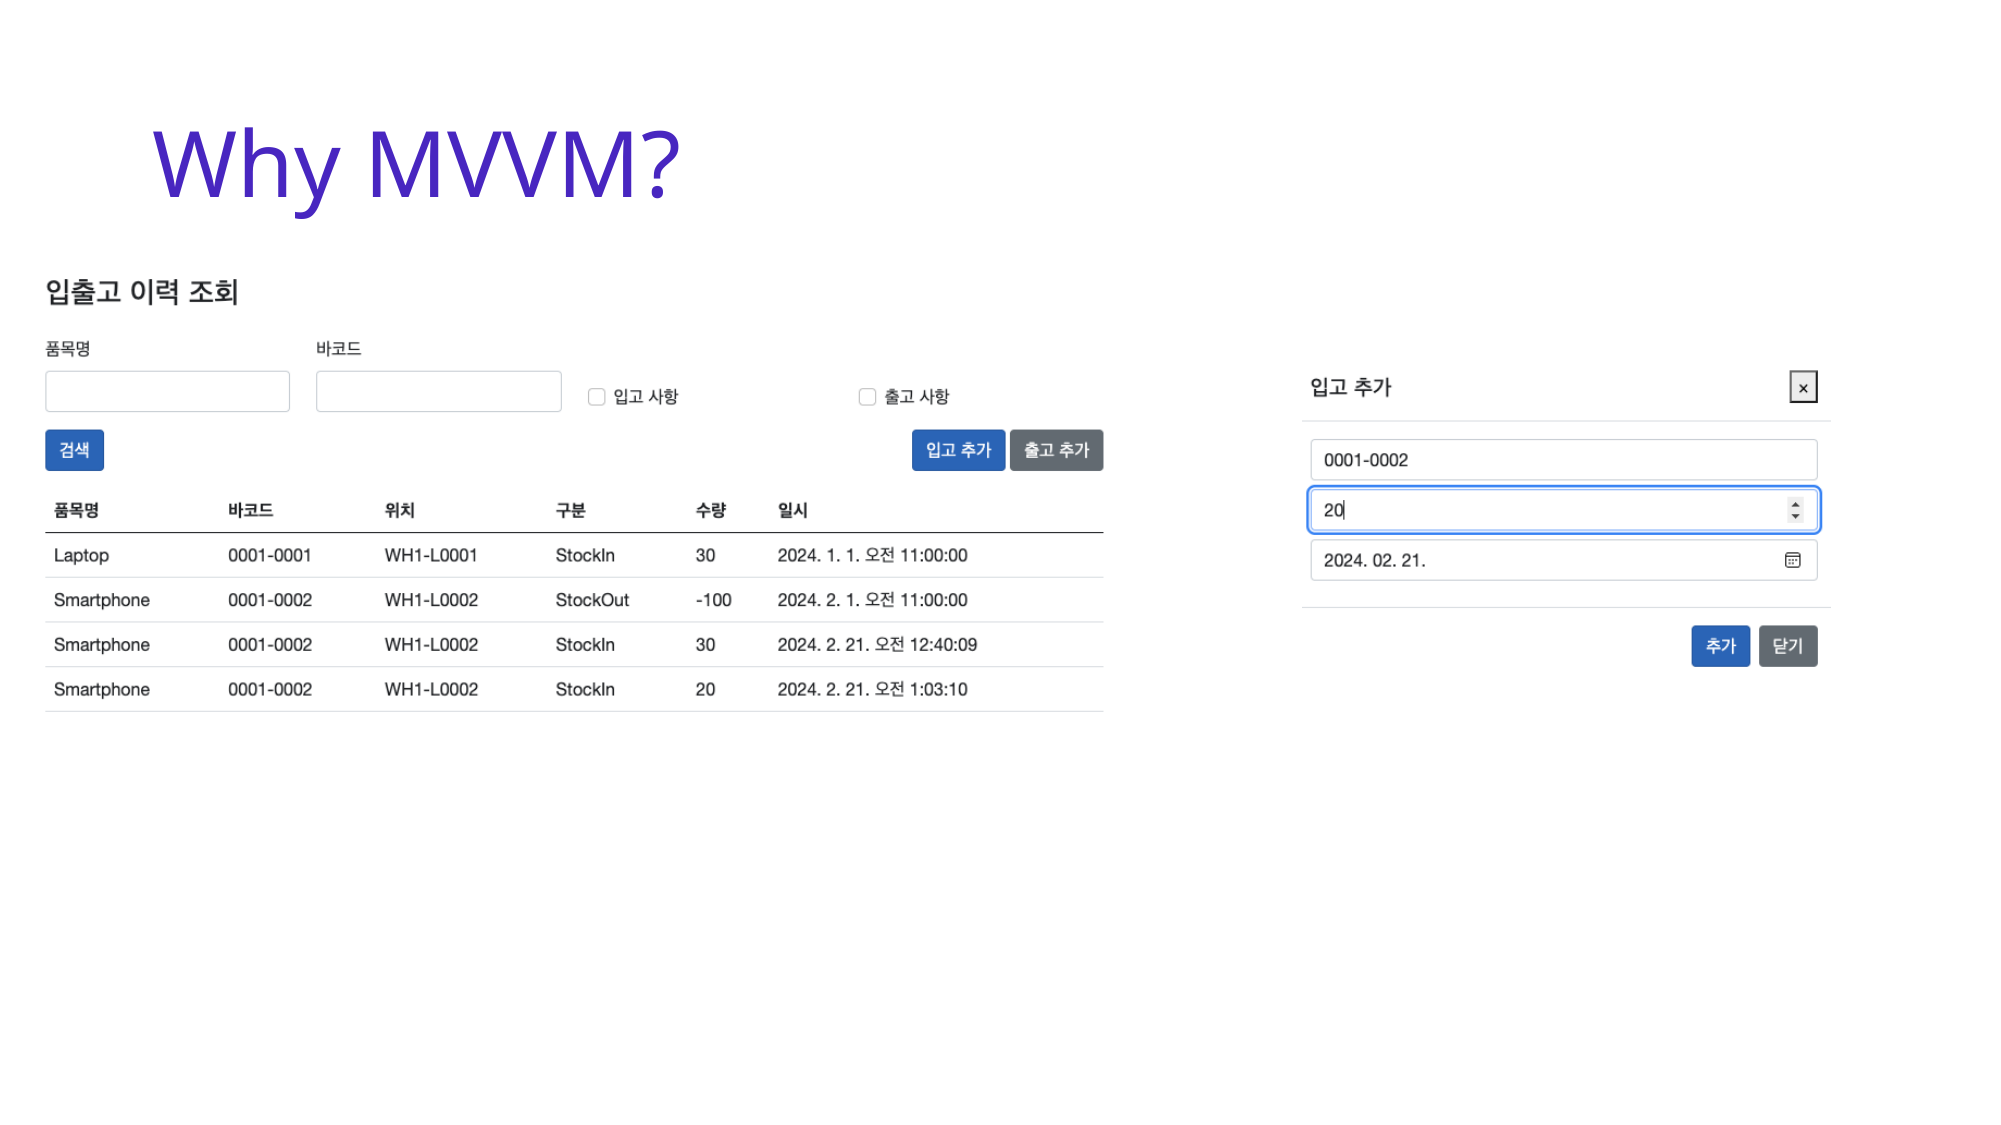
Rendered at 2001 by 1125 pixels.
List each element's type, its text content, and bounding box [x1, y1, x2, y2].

picture [28, 265, 1123, 749]
title Why MVVM? [137, 59, 1862, 277]
picture [1302, 354, 1831, 680]
